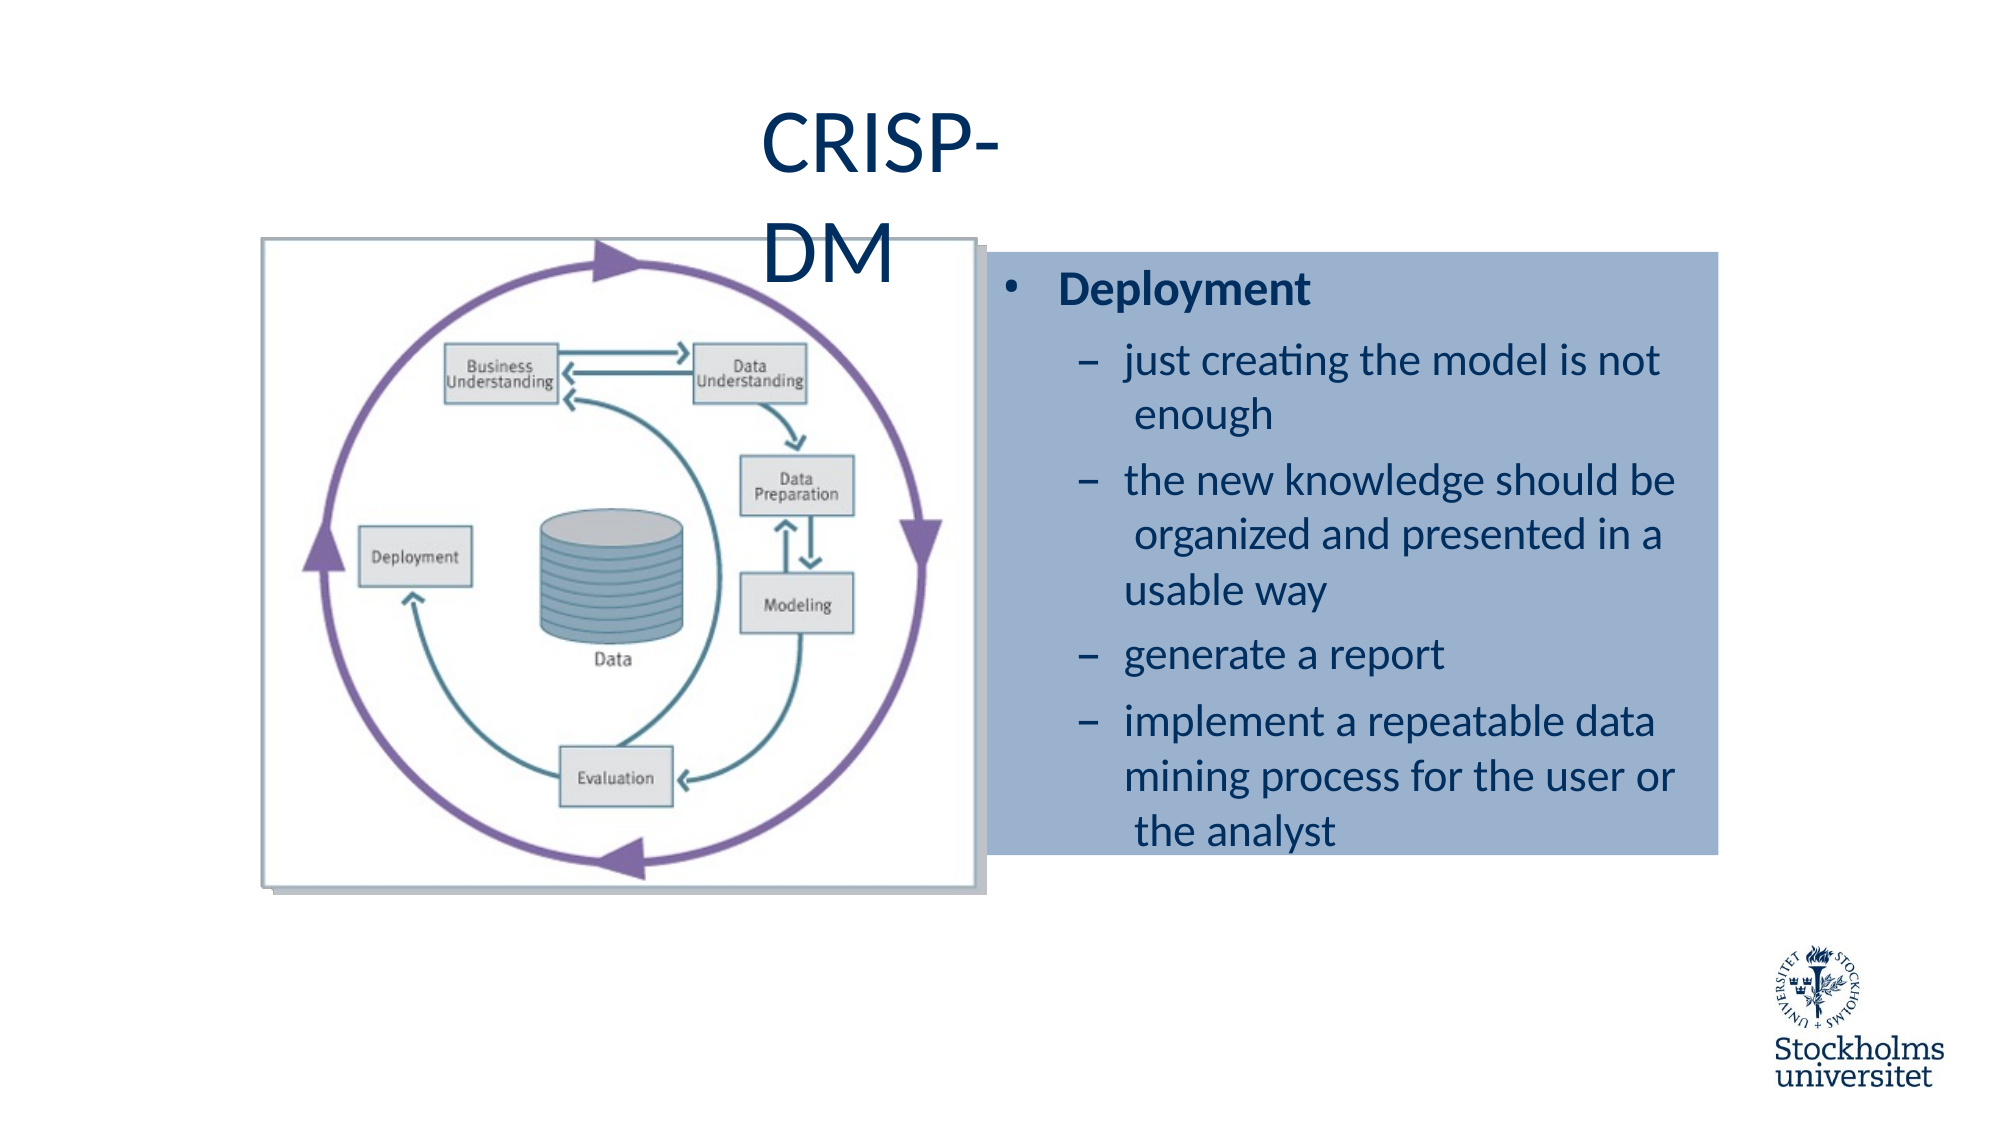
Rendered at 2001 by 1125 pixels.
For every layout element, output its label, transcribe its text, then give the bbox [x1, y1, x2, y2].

title CRISP-DM [759, 79, 1136, 302]
picture [1774, 945, 1944, 1088]
text_box Deployment just creating the model is not enough the new knowledge should be organized and presented in a usable way generate a report implement a repeatable data mining process for the user or the analyst [993, 251, 1719, 856]
picture [255, 230, 988, 895]
